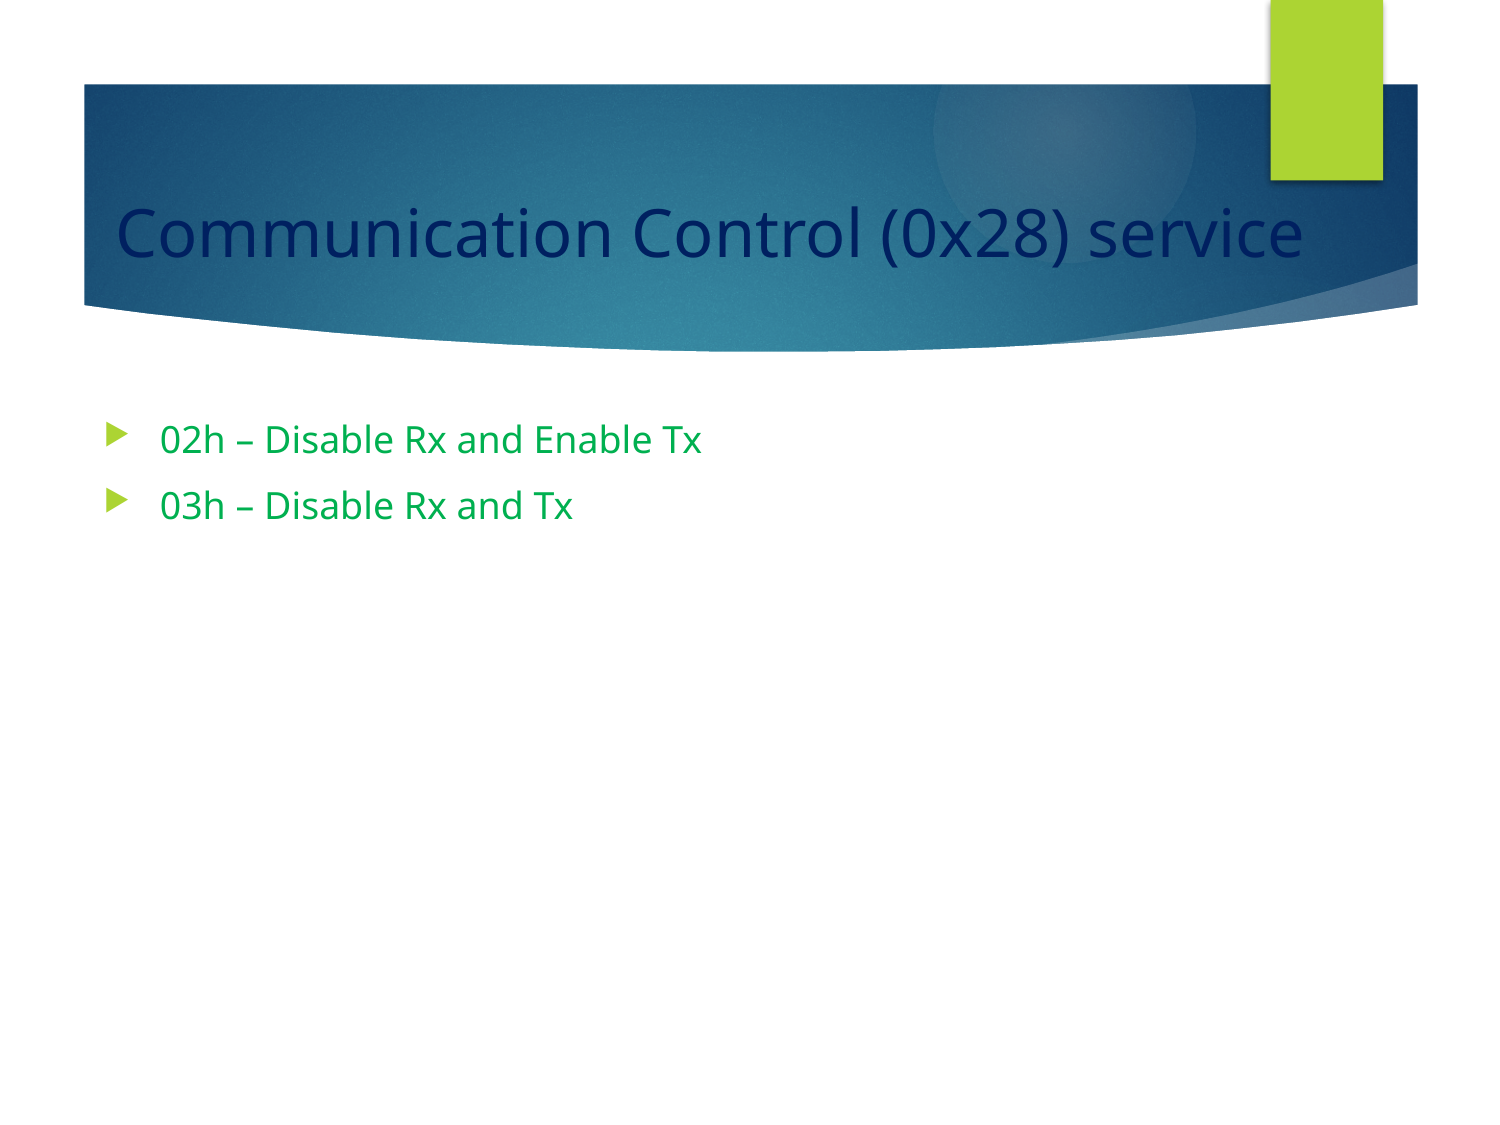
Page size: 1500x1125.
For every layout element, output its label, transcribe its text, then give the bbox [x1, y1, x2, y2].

title Communication Control (0x28) service [100, 172, 1370, 290]
list 02h – Disable Rx and Enable Tx 03h – Disable Rx and Tx [88, 408, 1412, 988]
